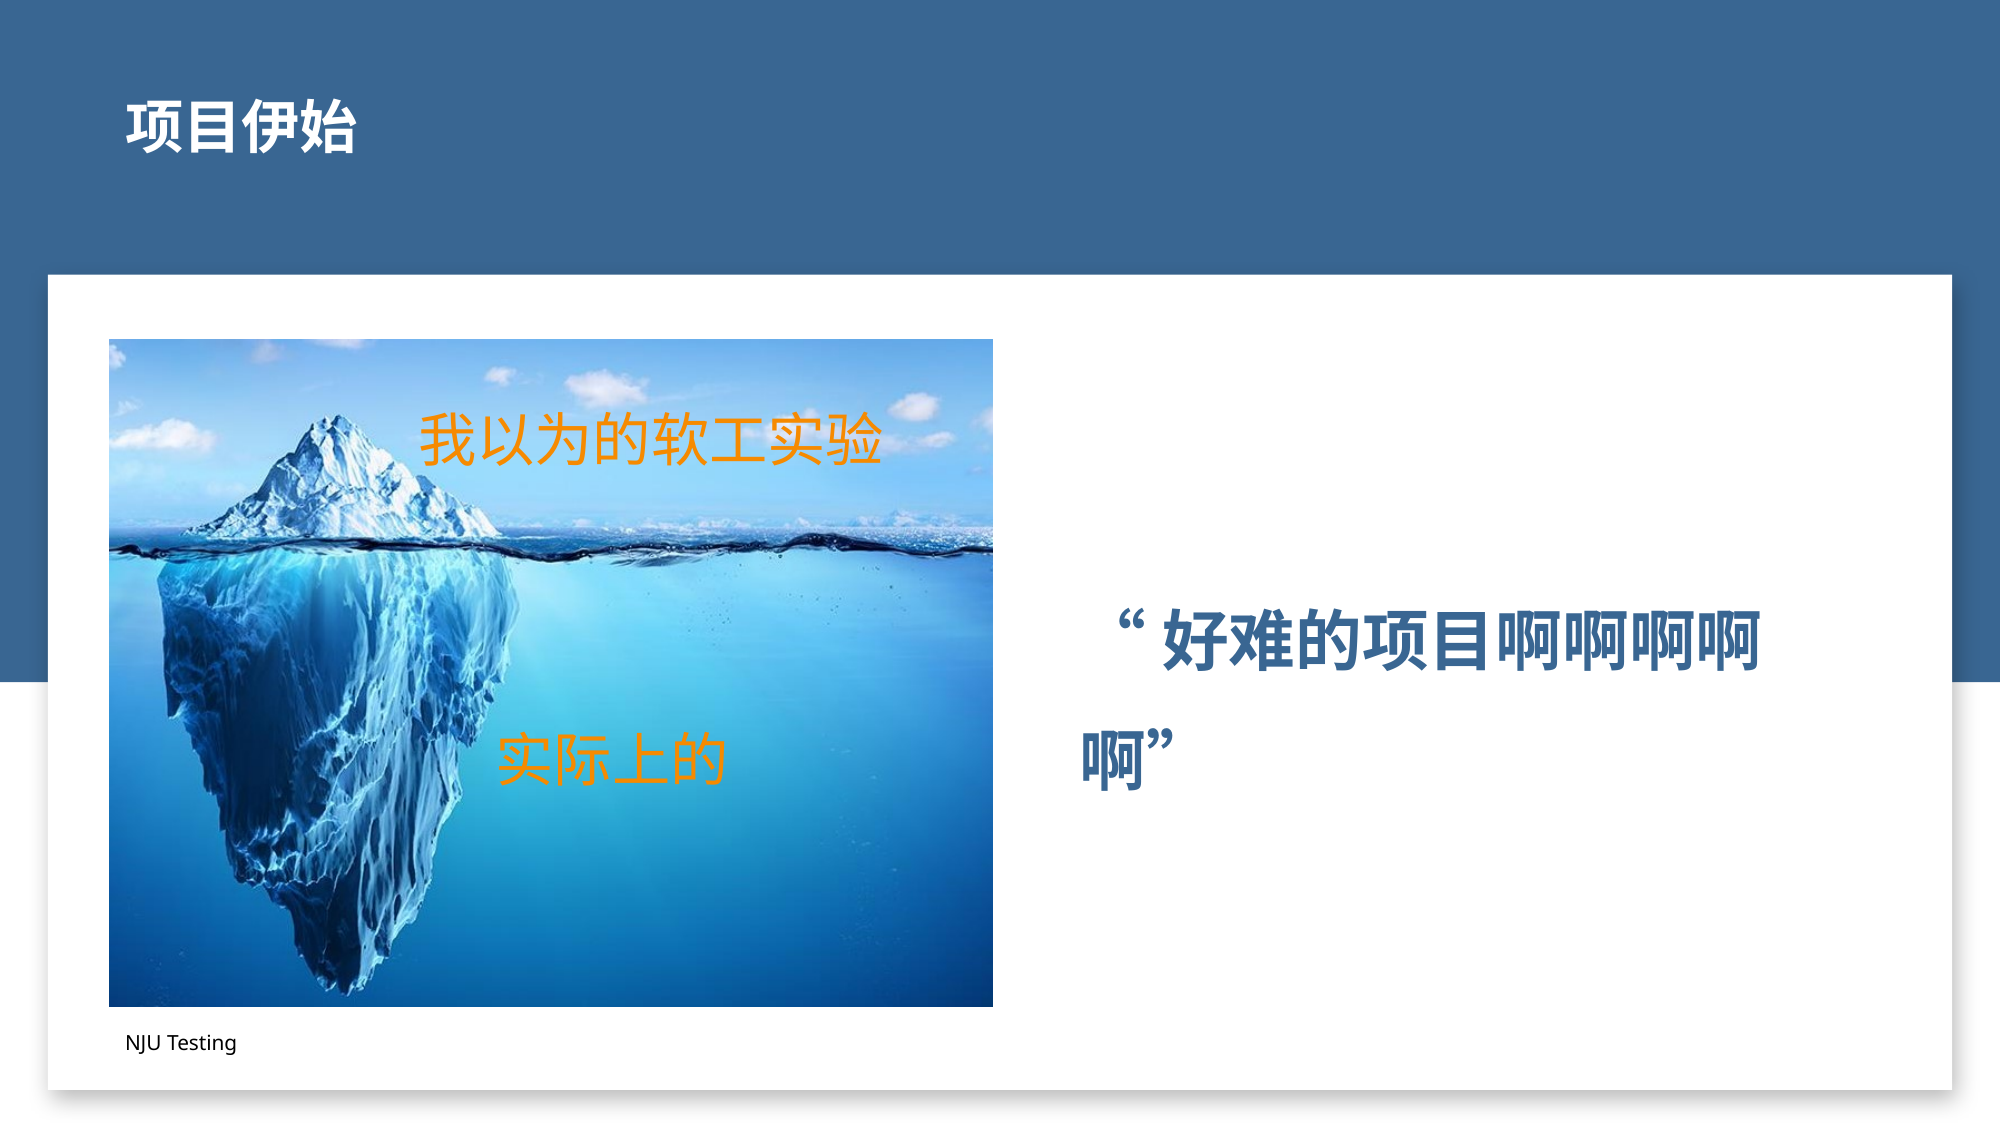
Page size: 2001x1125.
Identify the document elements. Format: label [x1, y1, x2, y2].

picture [109, 339, 993, 1007]
text_box [0, 0, 2000, 1090]
